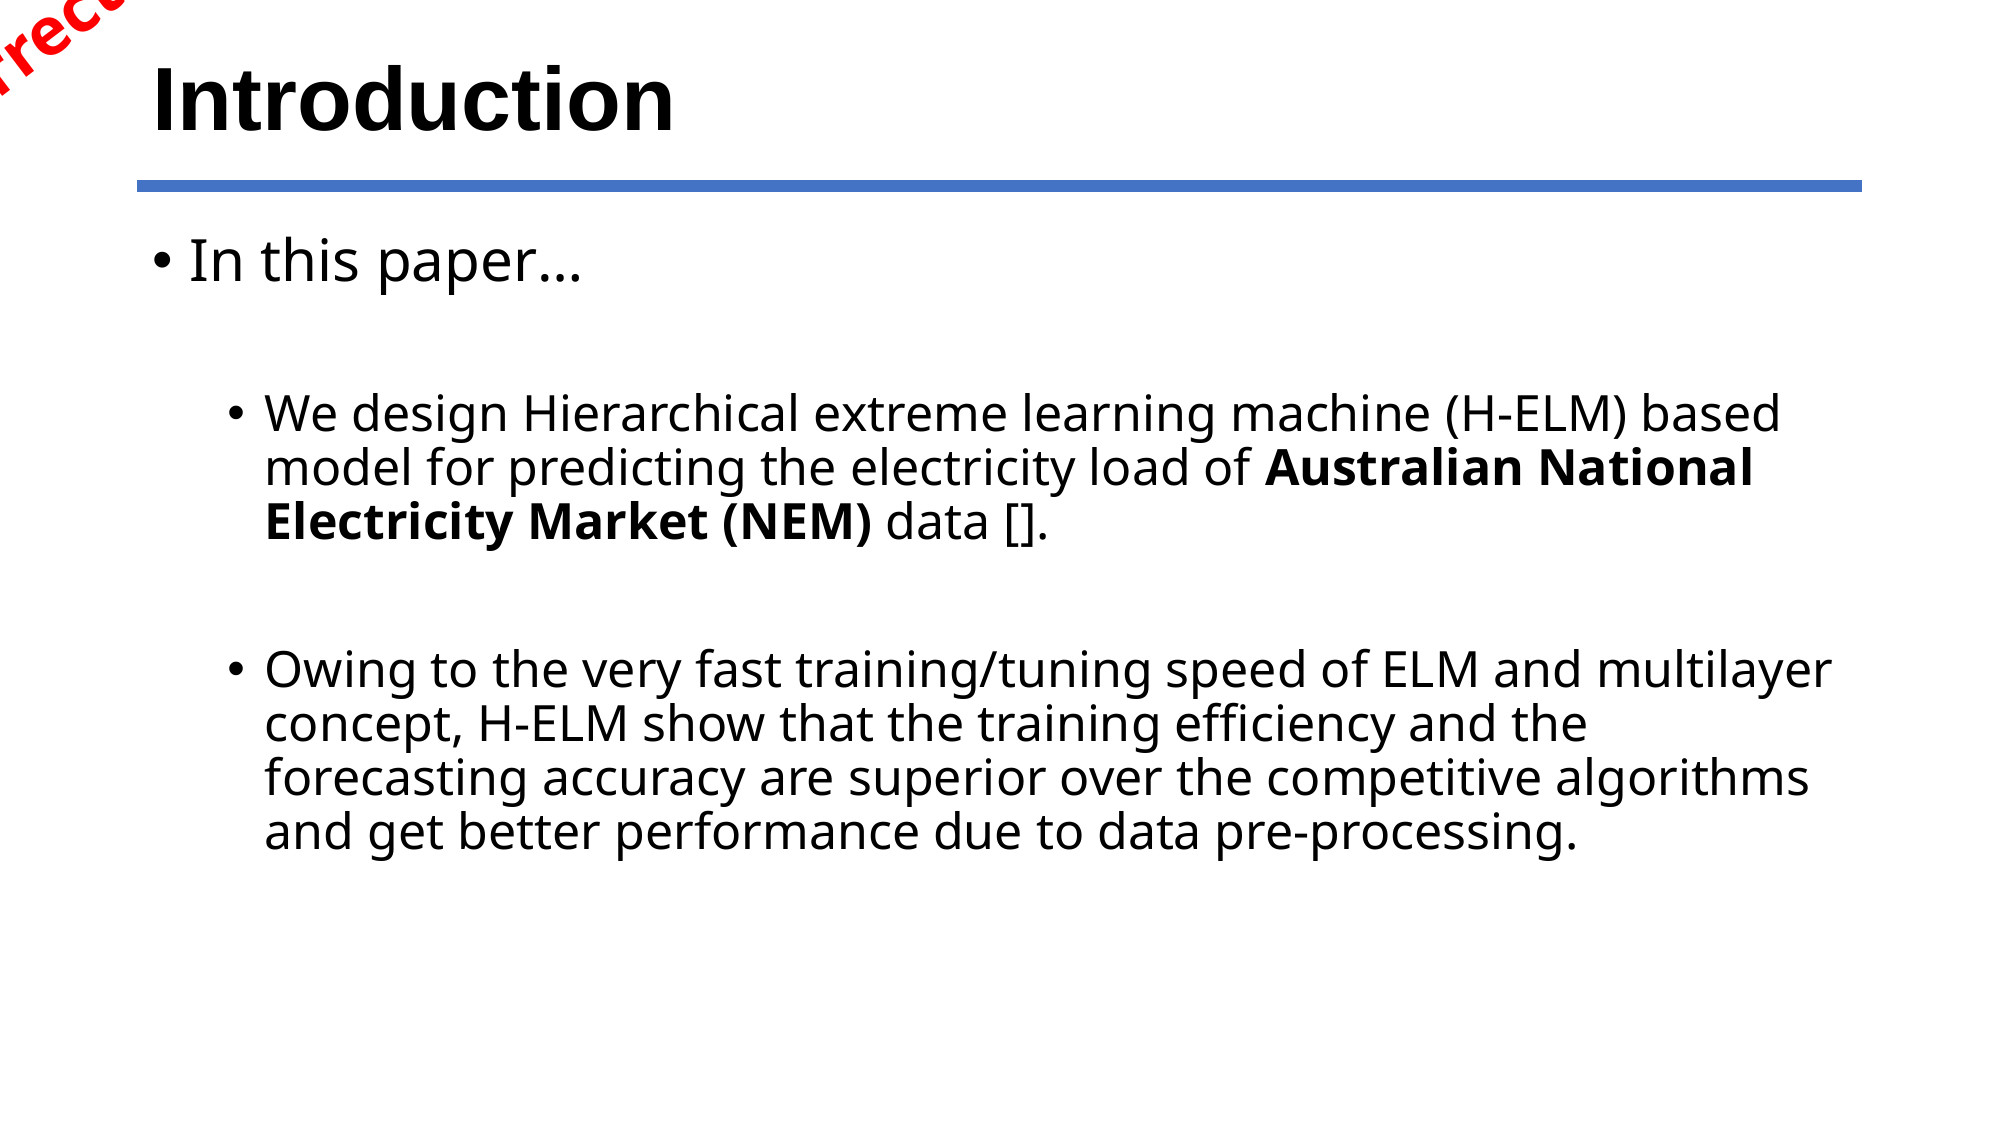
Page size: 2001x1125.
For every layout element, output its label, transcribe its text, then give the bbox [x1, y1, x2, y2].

title Introduction [137, 44, 1863, 158]
list In this paper… We design Hierarchical extreme learning machine (H-ELM) based model for predicting the electricity load of Australian National Electricity Market (NEM) data []. Owing to the very fast training/tuning speed of ELM and multilayer concept, H-ELM show that the training efficiency and the forecasting accuracy are superior over the competitive algorithms and get better performance due to data pre-processing. [137, 223, 1863, 1091]
text_box Need corrections [0, 0, 163, 124]
